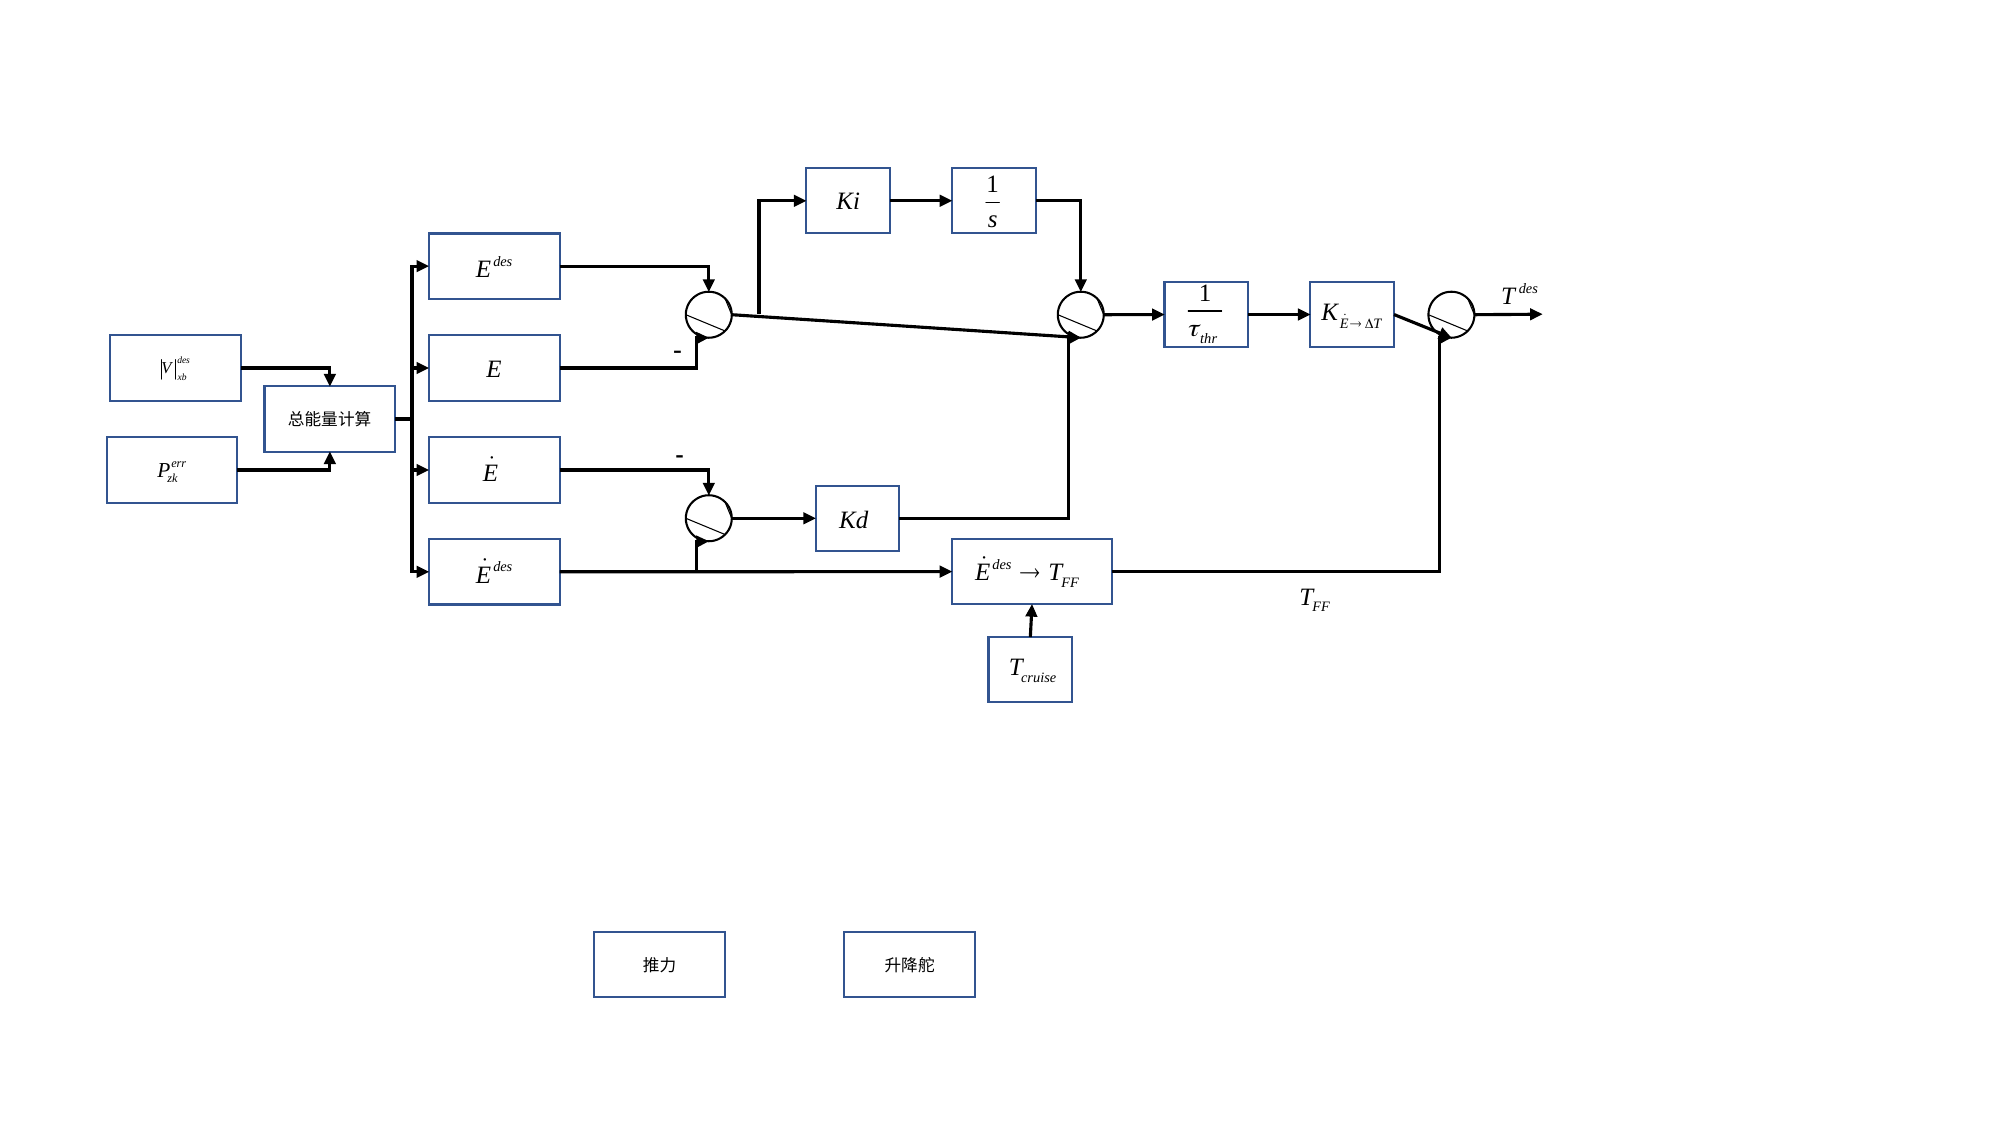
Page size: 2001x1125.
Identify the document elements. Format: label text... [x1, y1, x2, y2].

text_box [395, 419, 429, 470]
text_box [831, 186, 865, 216]
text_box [1184, 277, 1226, 349]
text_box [692, 501, 726, 535]
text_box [157, 352, 194, 384]
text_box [899, 337, 1081, 519]
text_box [1006, 650, 1061, 689]
text_box [1427, 290, 1476, 316]
text_box [1447, 303, 1476, 339]
text_box [1163, 281, 1184, 337]
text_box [559, 469, 709, 496]
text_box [725, 233, 840, 282]
text_box 推力 [593, 931, 726, 998]
text_box [1427, 315, 1435, 328]
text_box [395, 367, 429, 419]
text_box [153, 454, 191, 488]
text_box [481, 354, 507, 382]
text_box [237, 451, 330, 470]
text_box [106, 436, 238, 504]
text_box [987, 636, 1073, 703]
text_box [109, 334, 242, 402]
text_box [1111, 337, 1452, 572]
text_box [671, 451, 691, 469]
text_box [1435, 298, 1468, 331]
text_box [805, 167, 891, 234]
text_box [684, 290, 733, 335]
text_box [559, 266, 709, 292]
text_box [1498, 277, 1543, 309]
text_box [951, 538, 1113, 605]
text_box [1309, 281, 1395, 337]
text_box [970, 553, 1086, 594]
text_box [1226, 281, 1249, 337]
text_box [698, 509, 733, 543]
text_box [951, 167, 1037, 234]
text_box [559, 337, 709, 369]
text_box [692, 298, 726, 331]
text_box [471, 250, 518, 282]
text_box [834, 505, 875, 535]
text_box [1035, 200, 1081, 292]
text_box [684, 494, 733, 539]
text_box [428, 538, 561, 606]
text_box 升降舵 [843, 931, 976, 998]
text_box [697, 305, 733, 339]
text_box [395, 266, 429, 367]
text_box [429, 436, 561, 504]
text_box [1064, 298, 1098, 331]
text_box [815, 485, 900, 552]
text_box [429, 334, 561, 402]
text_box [1297, 580, 1337, 618]
text_box [1056, 315, 1068, 335]
text_box [428, 232, 561, 300]
text_box 总能量计算 [263, 385, 395, 453]
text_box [395, 470, 429, 572]
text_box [478, 453, 504, 486]
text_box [1316, 294, 1388, 335]
text_box [1056, 290, 1105, 316]
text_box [981, 168, 1005, 234]
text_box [669, 346, 691, 364]
text_box [1072, 305, 1105, 339]
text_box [241, 367, 330, 387]
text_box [559, 541, 709, 571]
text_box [471, 555, 518, 588]
